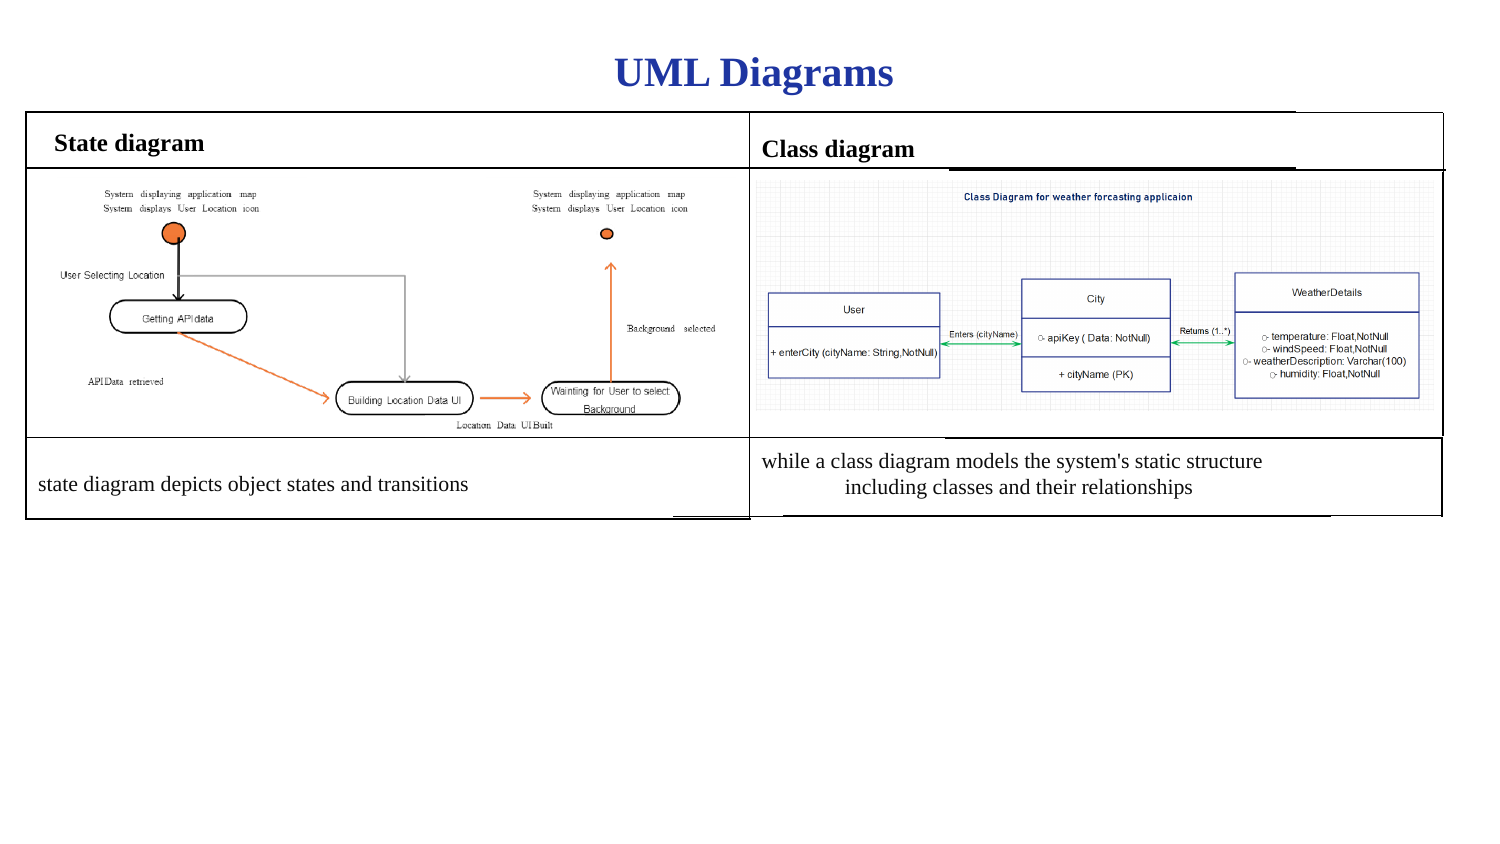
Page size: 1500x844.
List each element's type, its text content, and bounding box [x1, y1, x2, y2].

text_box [0, 92, 1476, 844]
text_box UML Diagrams [152, 37, 1356, 91]
picture [755, 180, 1434, 411]
